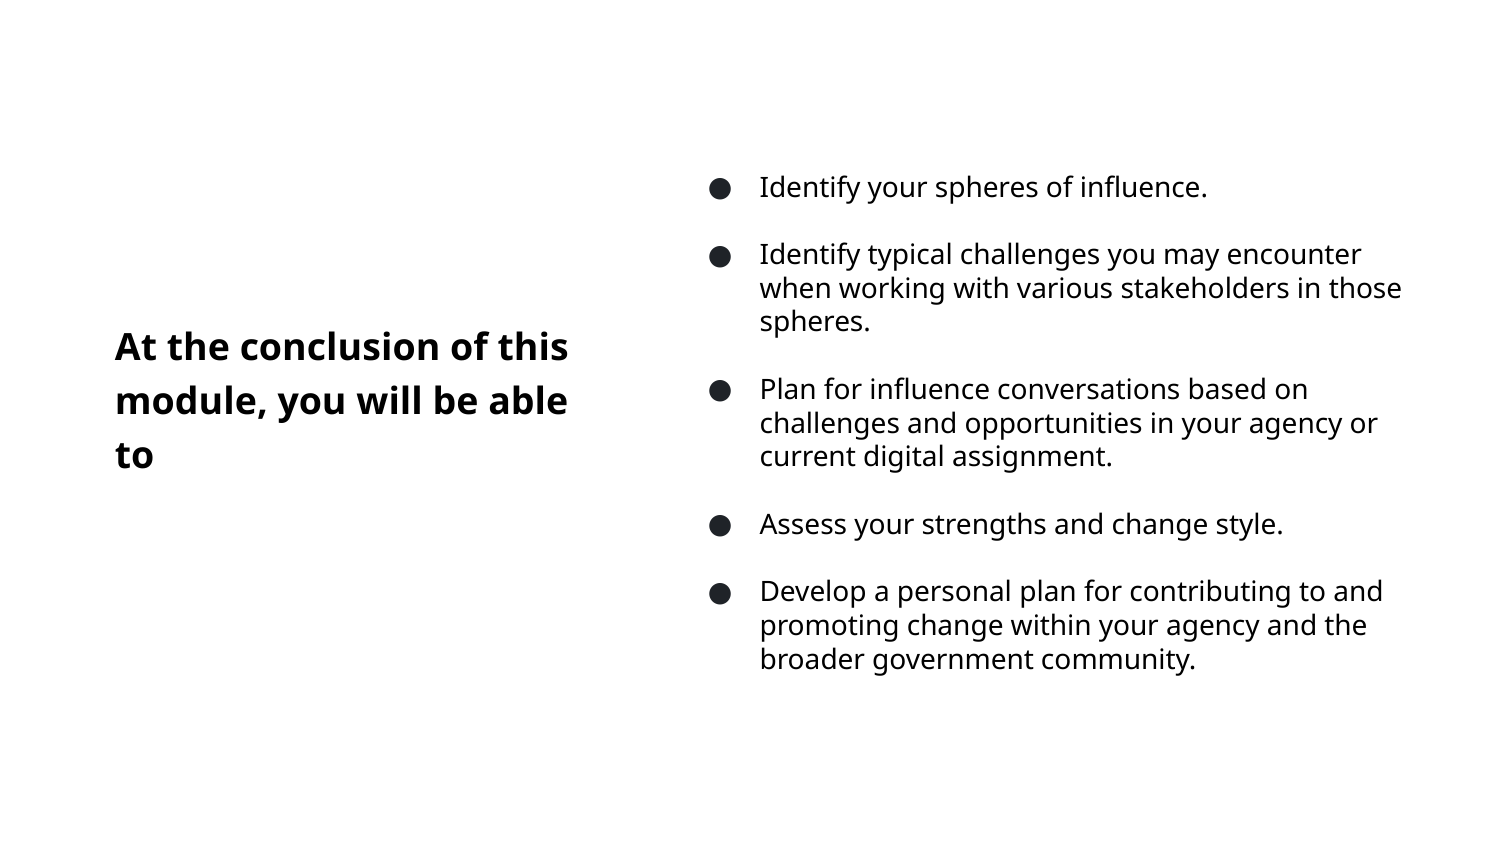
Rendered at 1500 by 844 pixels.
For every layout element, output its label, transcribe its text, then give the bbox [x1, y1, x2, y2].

text_box Identify your spheres of influence. Identify typical challenges you may encounter when working with various stakeholders in those spheres. Plan for influence conversations based on challenges and opportunities in your agency or current digital assignment. Assess your strengths and change style. Develop a personal plan for contributing to and promoting change within your agency and the broader government community. [669, 213, 1445, 631]
title At the conclusion of this module, you will be able to [99, 399, 613, 445]
